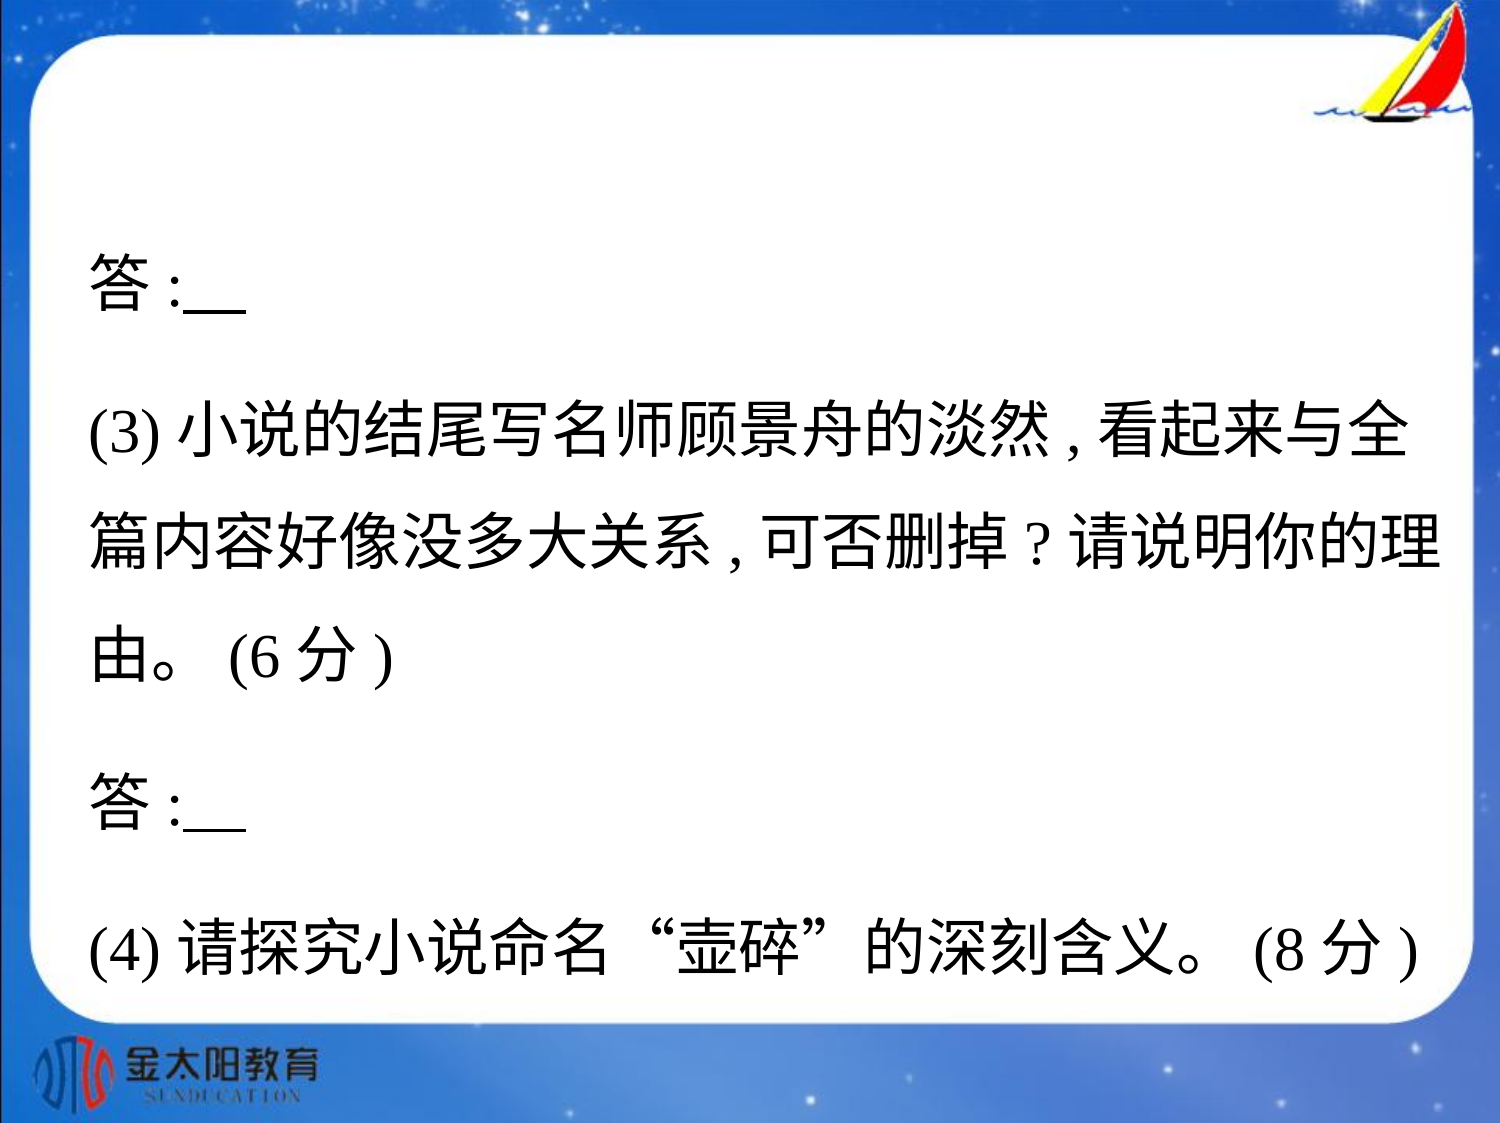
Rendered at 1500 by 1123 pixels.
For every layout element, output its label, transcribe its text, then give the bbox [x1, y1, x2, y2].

text_box (3)小说的结尾写名师顾景舟的淡然,看起来与全 篇内容好像没多大关系,可否删掉?请说明你的理 由。(6分) [88, 351, 1453, 690]
text_box 答: [88, 206, 1453, 320]
text_box 答: [88, 724, 1453, 838]
text_box (4)请探究小说命名“壶碎”的深刻含义。(8分) [88, 870, 1453, 983]
picture [0, 0, 1500, 1123]
